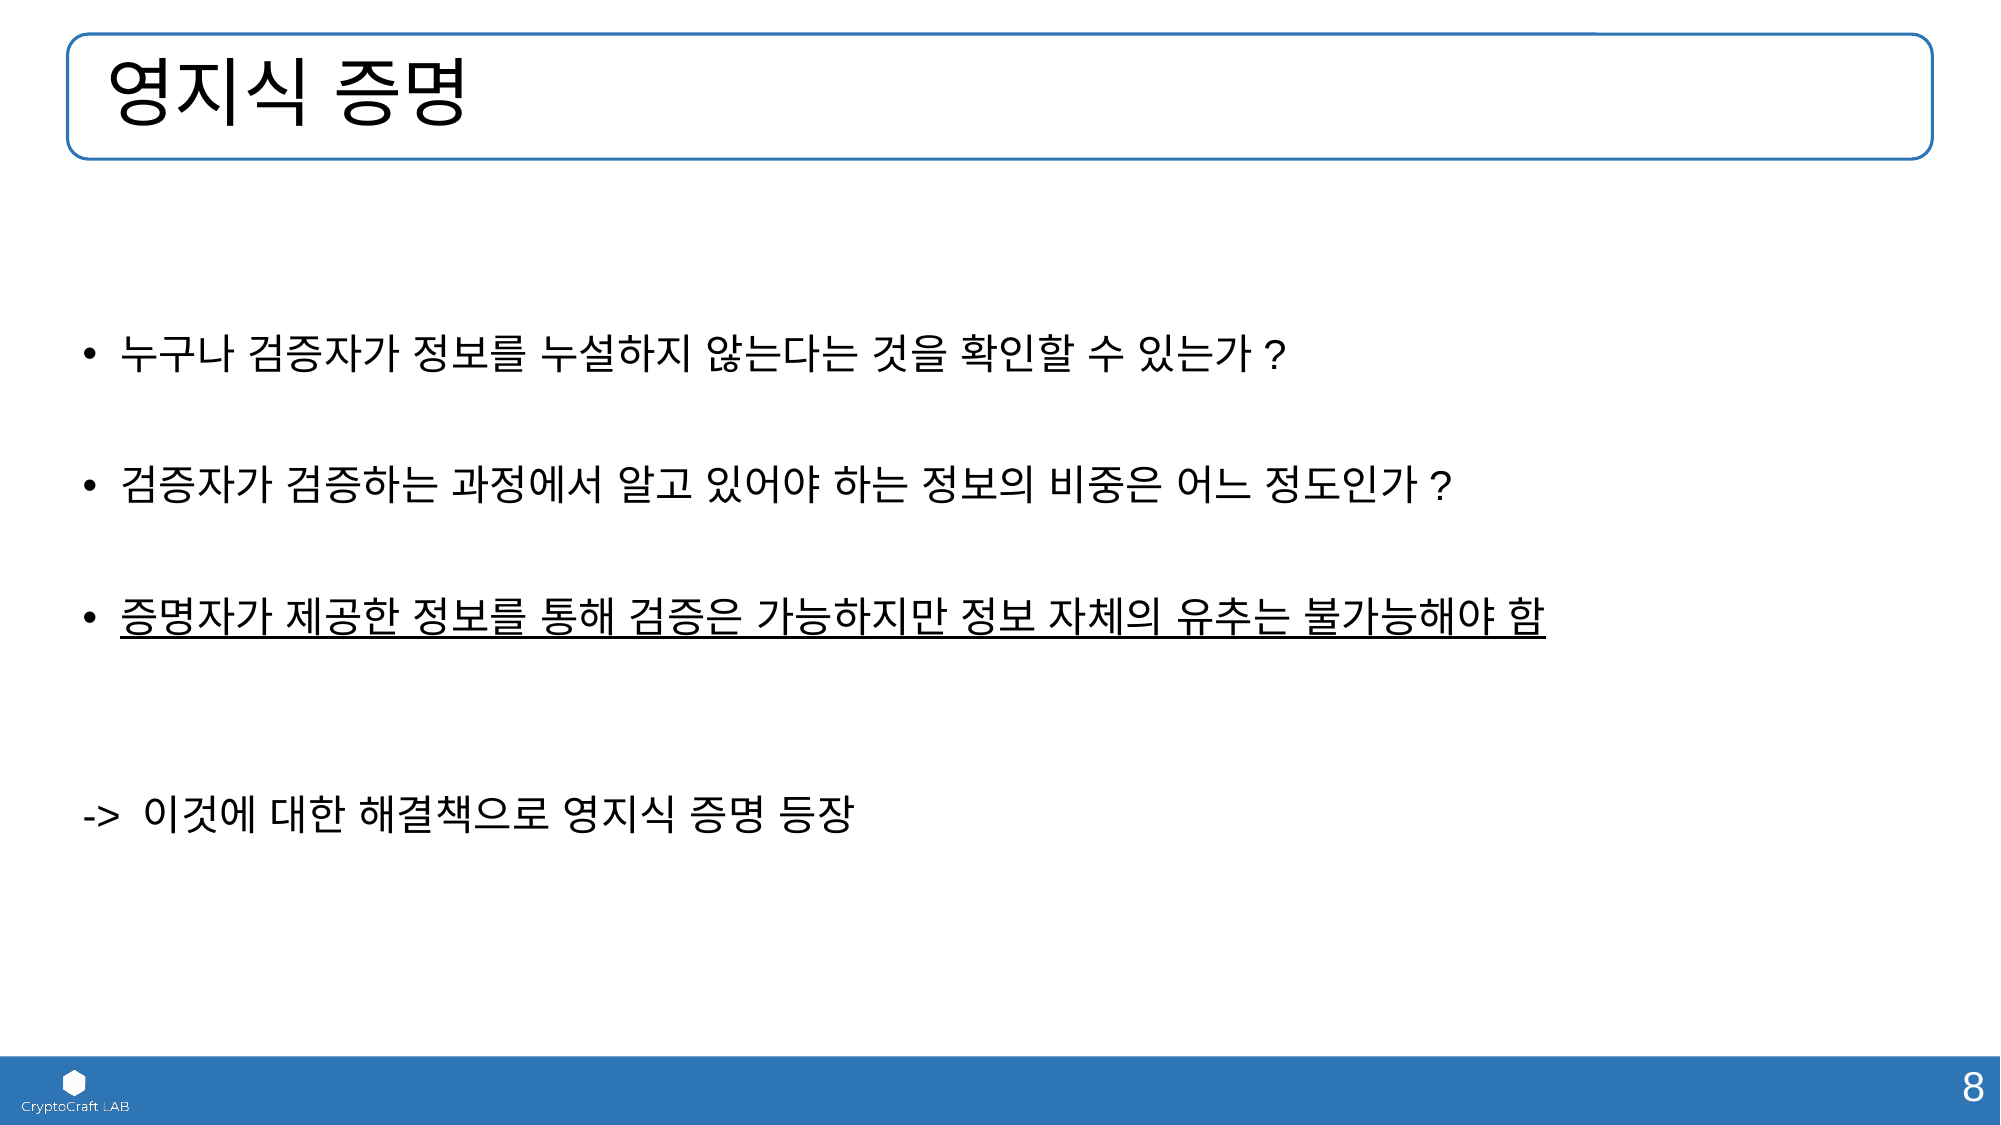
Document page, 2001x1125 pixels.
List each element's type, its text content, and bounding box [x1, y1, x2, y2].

picture [13, 1061, 138, 1123]
title 영지식 증명 [91, 34, 1933, 160]
list 누구나 검증자가 정보를 누설하지 않는다는 것을 확인할 수 있는가? 검증자가 검증하는 과정에서 알고 있어야 하는 정보의 비중은 어느 정도인가? 증명자가 제공한 정보를 통해 검증은 가능하지만 정보 자체의 유추는 불가능해야 함 -> 이것에 대한 해결책으로 영지식 증명 등장 [67, 189, 1933, 1019]
